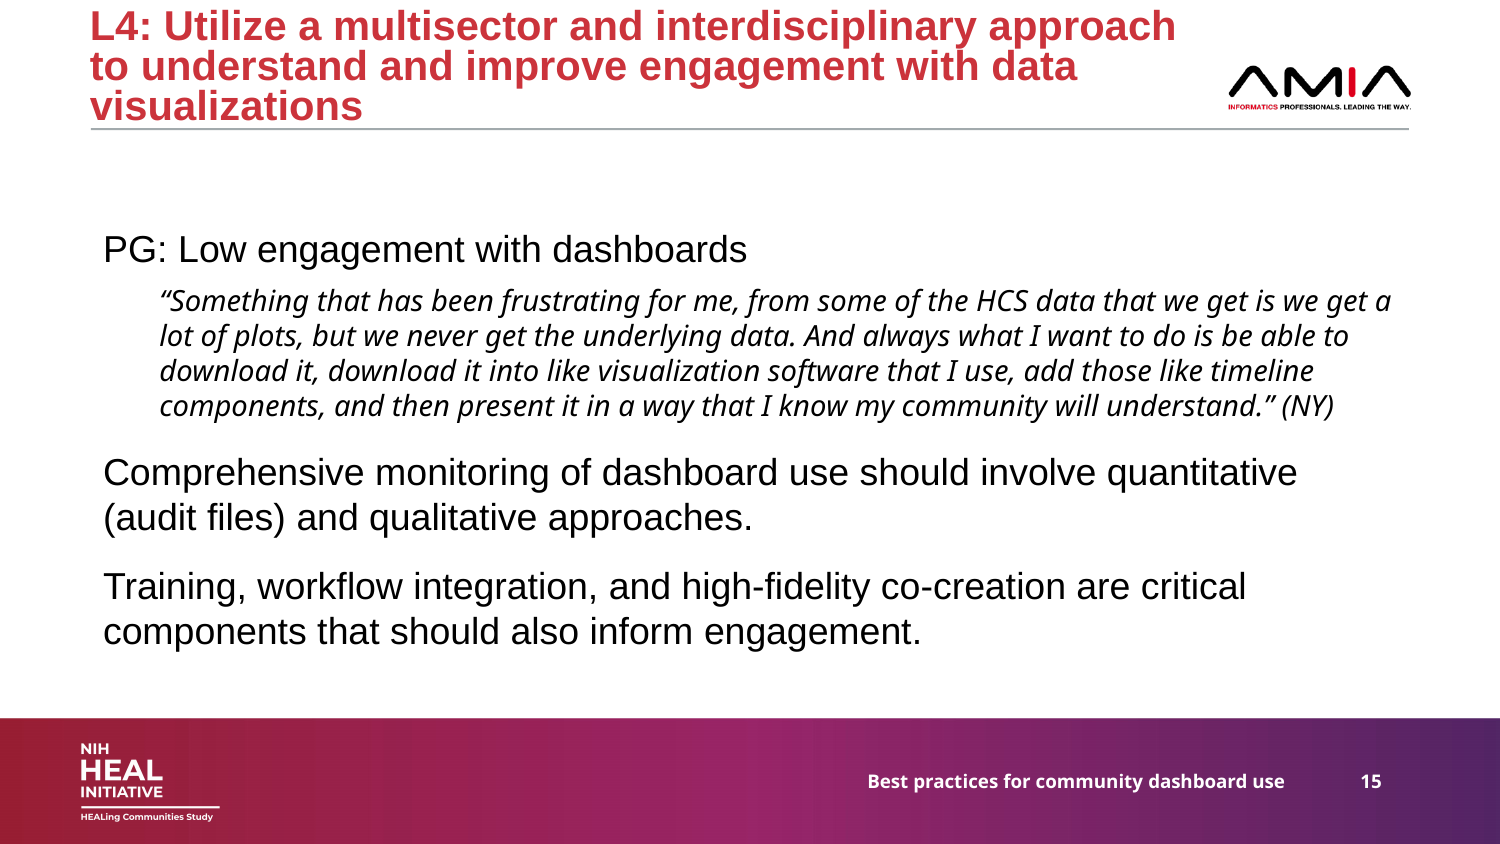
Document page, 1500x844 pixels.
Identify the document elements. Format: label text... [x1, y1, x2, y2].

title L4: Utilize a multisector and interdisciplinary approach to understand and improve engagement with data visualizations [89, 76, 1202, 129]
list PG: Low engagement with dashboards “Something that has been frustrating for me, from some of the HCS data that we get is we get a lot of plots, but we never get the underlying data. And always what I want to do is be able to download it, download it into like visualization software that I use, add those like timeline components, and then present it in a way that I know my community will understand.” (NY) Comprehensive monitoring of dashboard use should involve quantitative (audit files) and qualitative approaches. Training, workflow integration, and high-fidelity co-creation are critical components that should also inform engagement. [103, 224, 1397, 702]
slide_number 15 [1321, 763, 1398, 802]
picture [0, 0, 1500, 844]
footer Best practices for community dashboard use [586, 760, 1300, 805]
